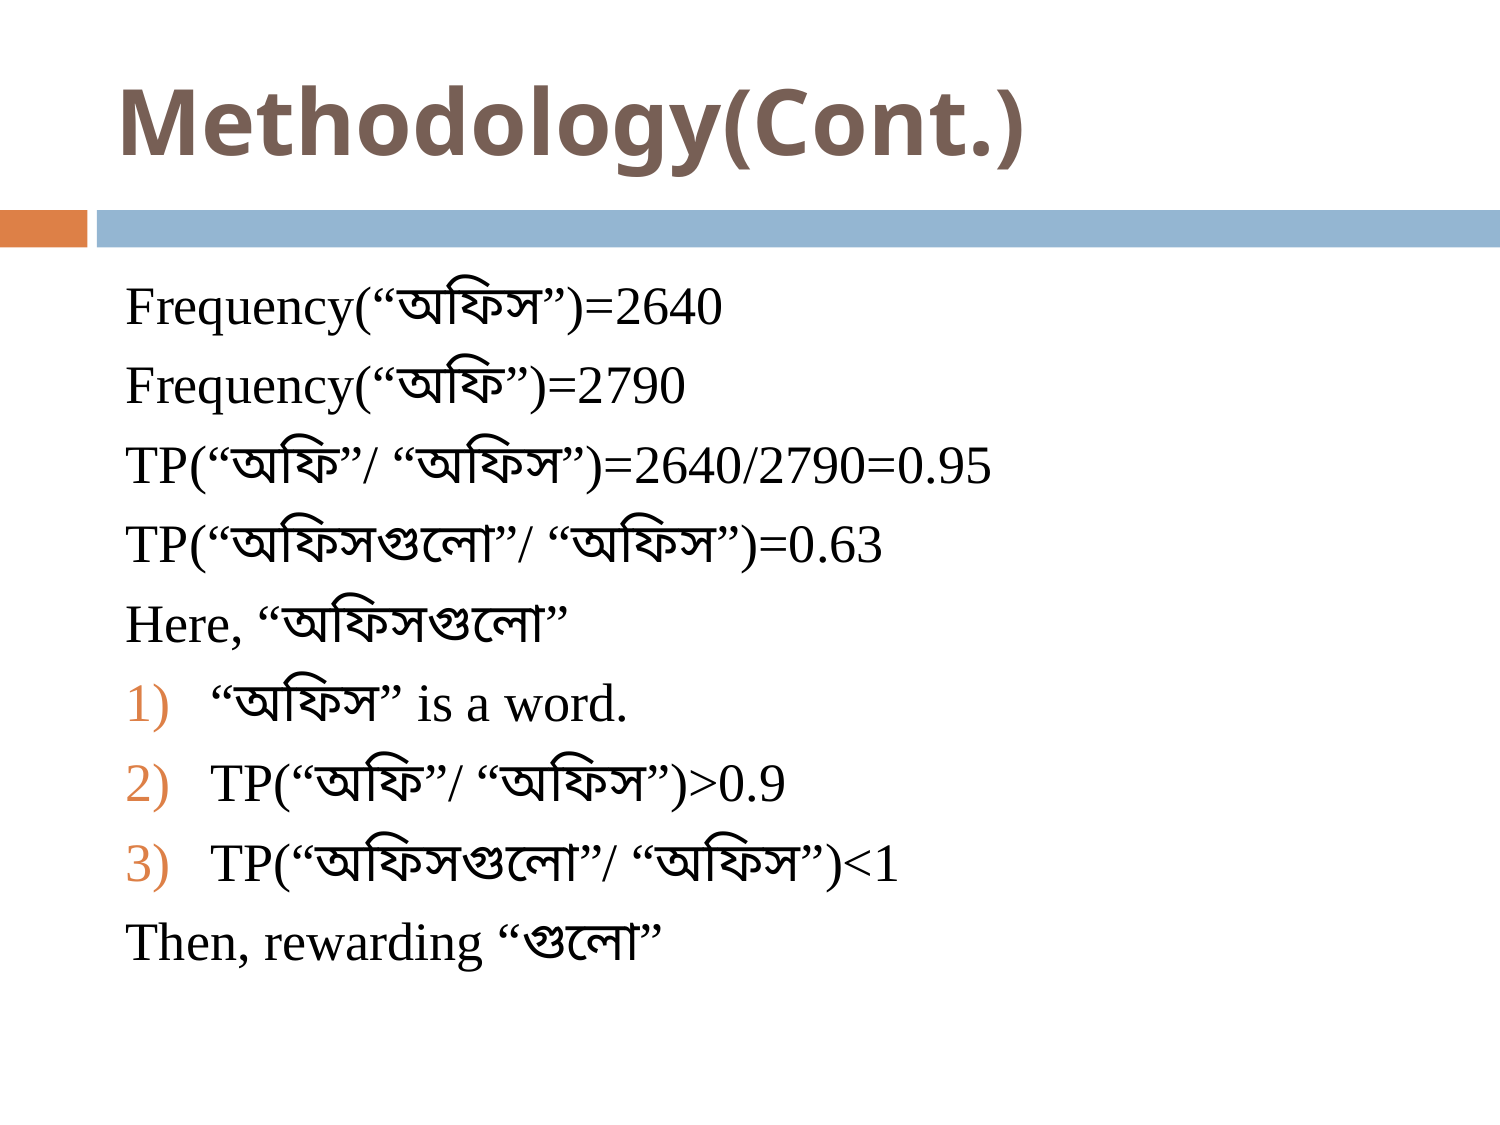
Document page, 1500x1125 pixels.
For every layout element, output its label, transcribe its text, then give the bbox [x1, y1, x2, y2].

list Frequency(“অফিস”)=2640 Frequency(“অফি”)=2790 TP(“অফি”/ “অফিস”)=2640/2790=0.95 TP(“অফিসগুলো”/ “অফিস”)=0.63 Here, “অফিসগুলো” “অফিস” is a word. TP(“অফি”/ “অফিস”)>0.9 TP(“অফিসগুলো”/ “অফিস”)<1 Then, rewarding “গুলো” [100, 262, 1438, 1000]
title Methodology(Cont.) [100, 37, 1438, 200]
